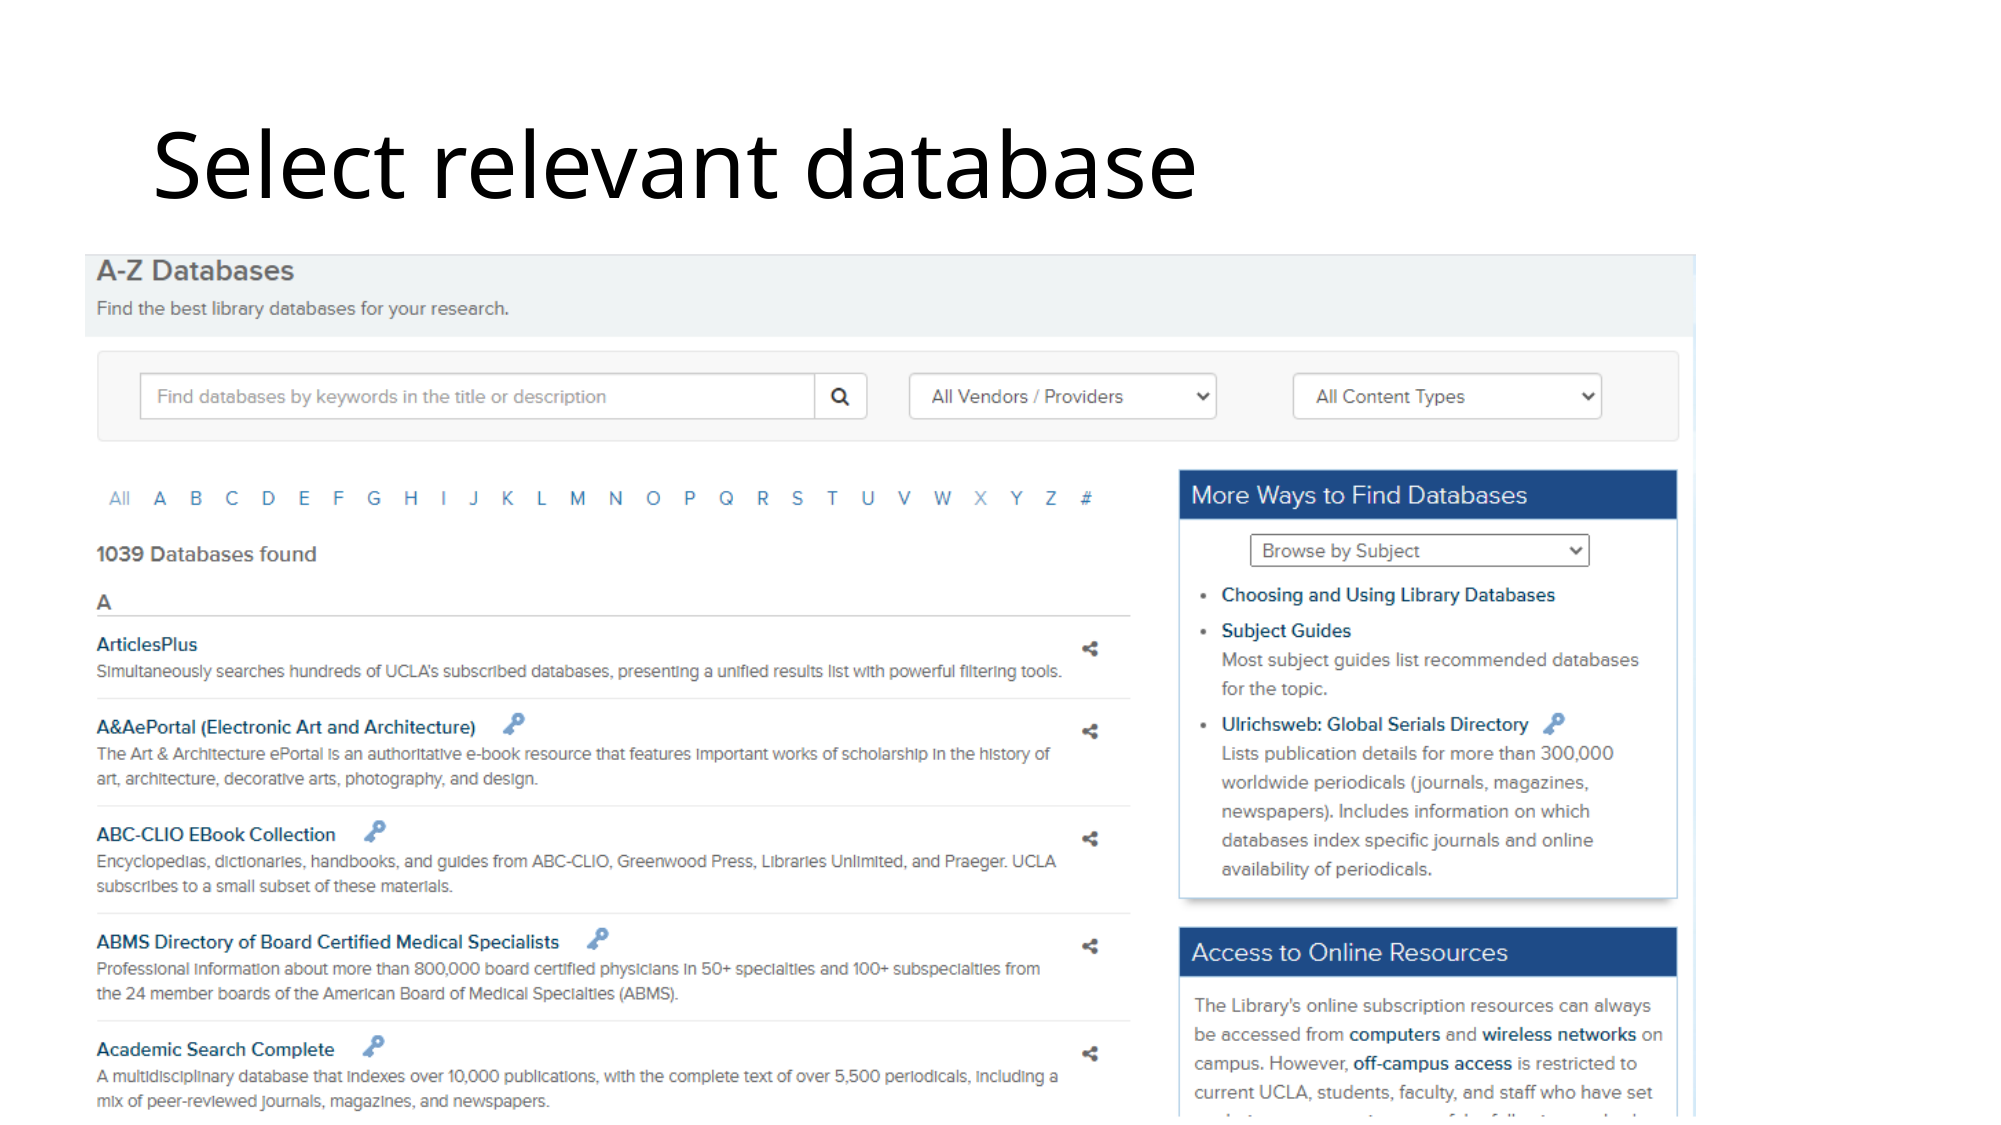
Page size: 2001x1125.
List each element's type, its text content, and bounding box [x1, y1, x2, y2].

picture [85, 253, 1696, 1125]
title Select relevant database [137, 59, 1863, 278]
